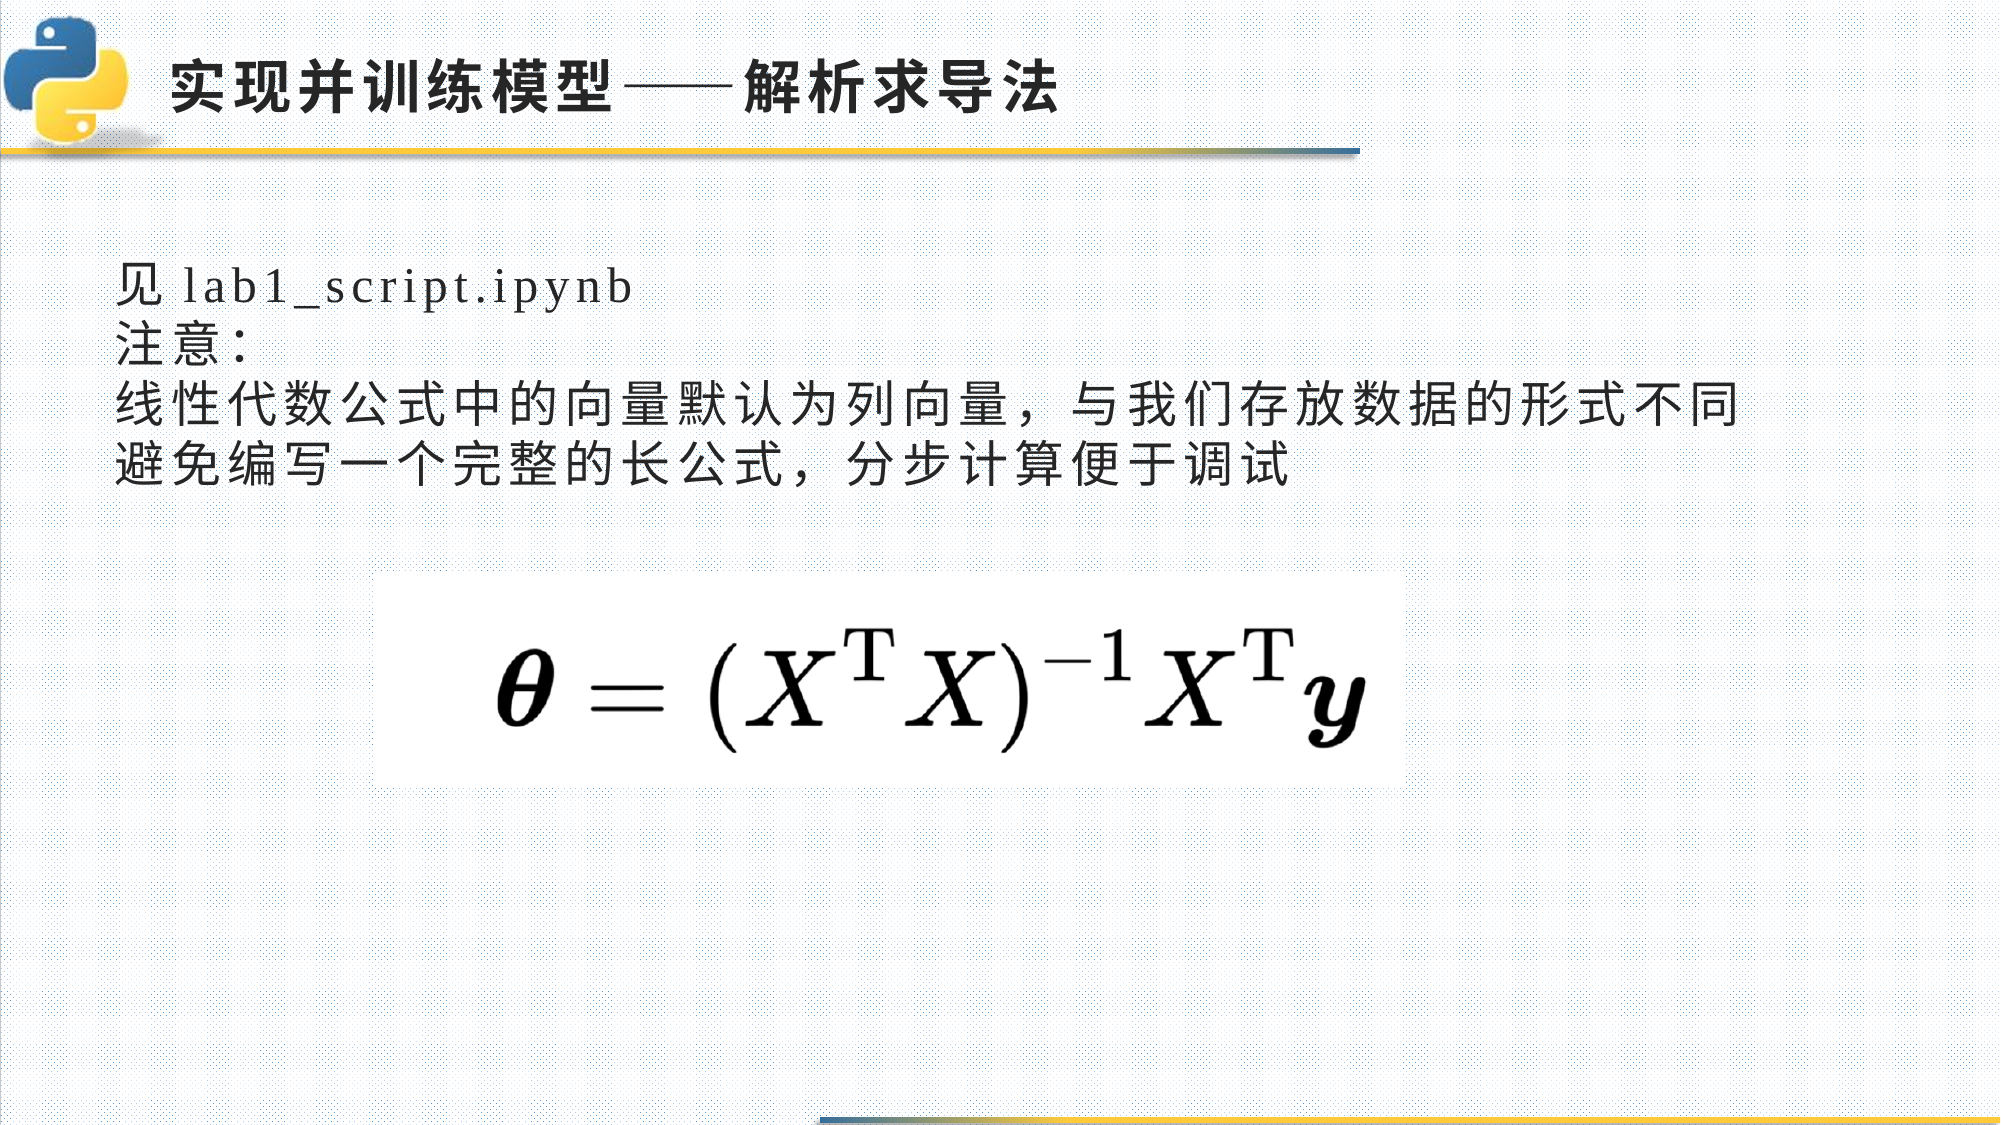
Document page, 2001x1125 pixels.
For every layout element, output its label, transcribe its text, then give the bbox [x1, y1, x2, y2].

title 实现并训练模型——解析求导法 [153, 42, 1516, 245]
picture [0, 0, 2001, 1125]
text_box 见lab1_script.ipynb 注意： 线性代数公式中的向量默认为列向量，与我们存放数据的形式不同 避免编写一个完整的长公式，分步计算便于调试 [100, 245, 1900, 983]
